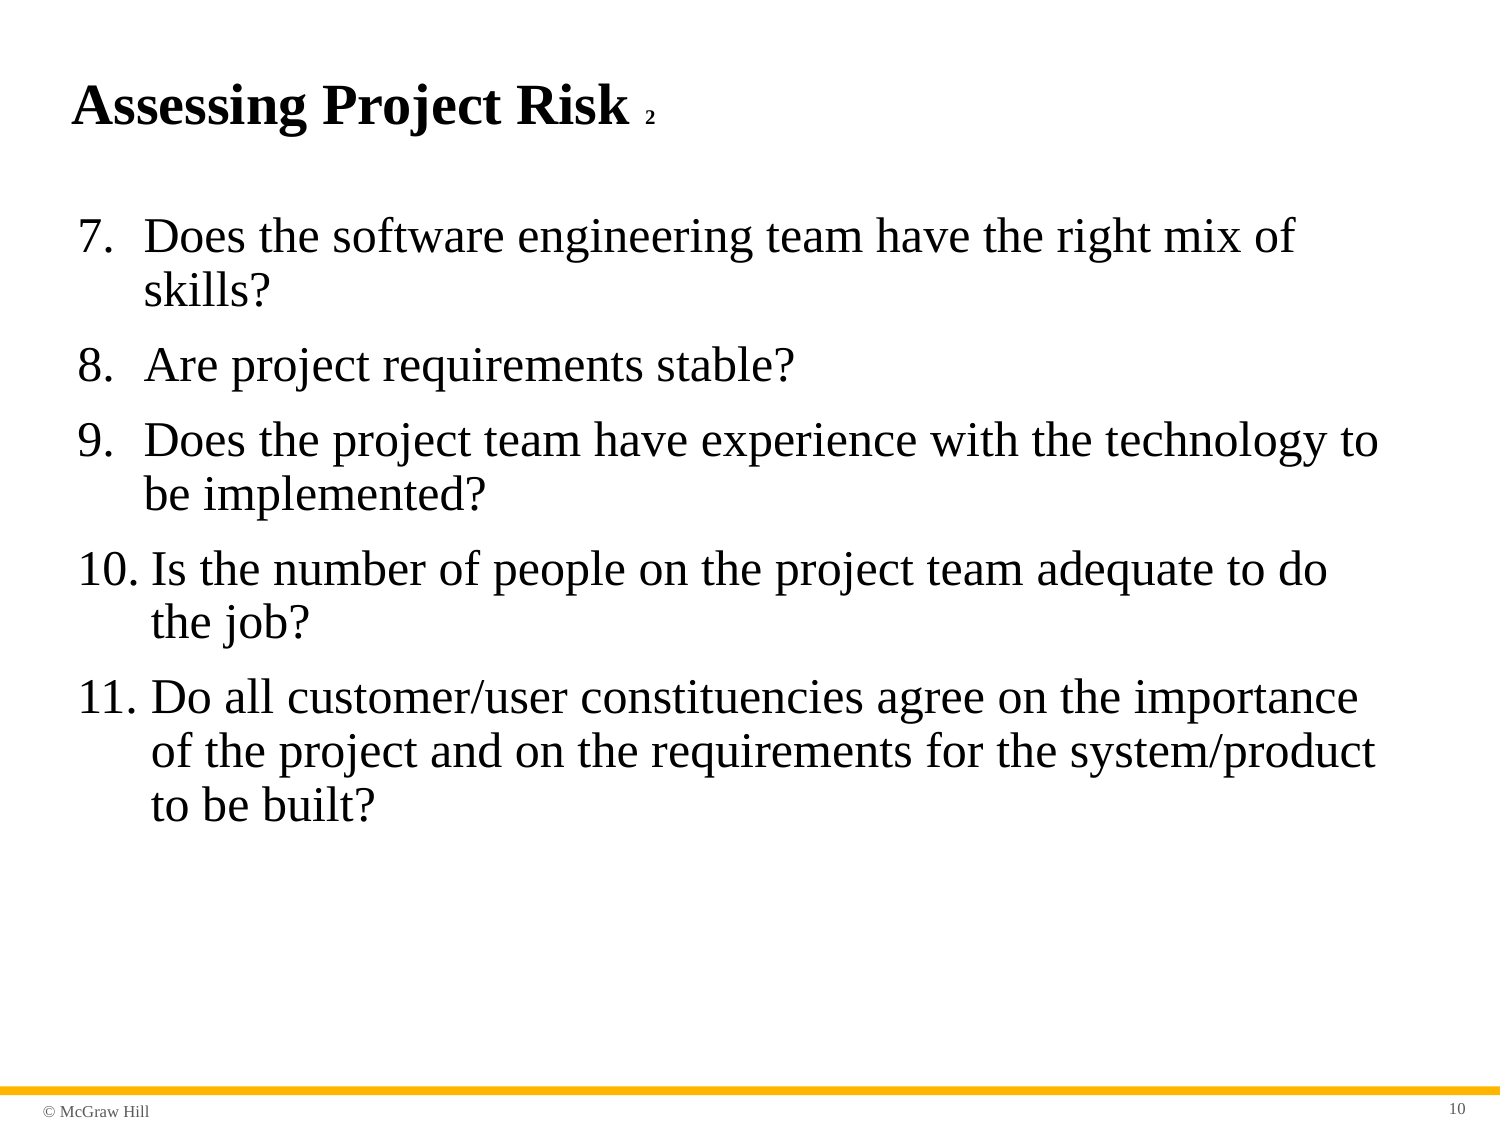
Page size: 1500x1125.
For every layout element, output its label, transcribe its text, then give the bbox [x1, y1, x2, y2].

slide_number 10 [1415, 1094, 1474, 1122]
list Does the software engineering team have the right mix of skills? Are project requirements stable? Does the project team have experience with the technology to be implemented? Is the number of people on the project team adequate to do the job? Do all customer/user constituencies agree on the importance of the project and on the requirements for the system/product to be built? [62, 201, 1407, 857]
title Assessing Project Risk 2 [56, 50, 1444, 162]
